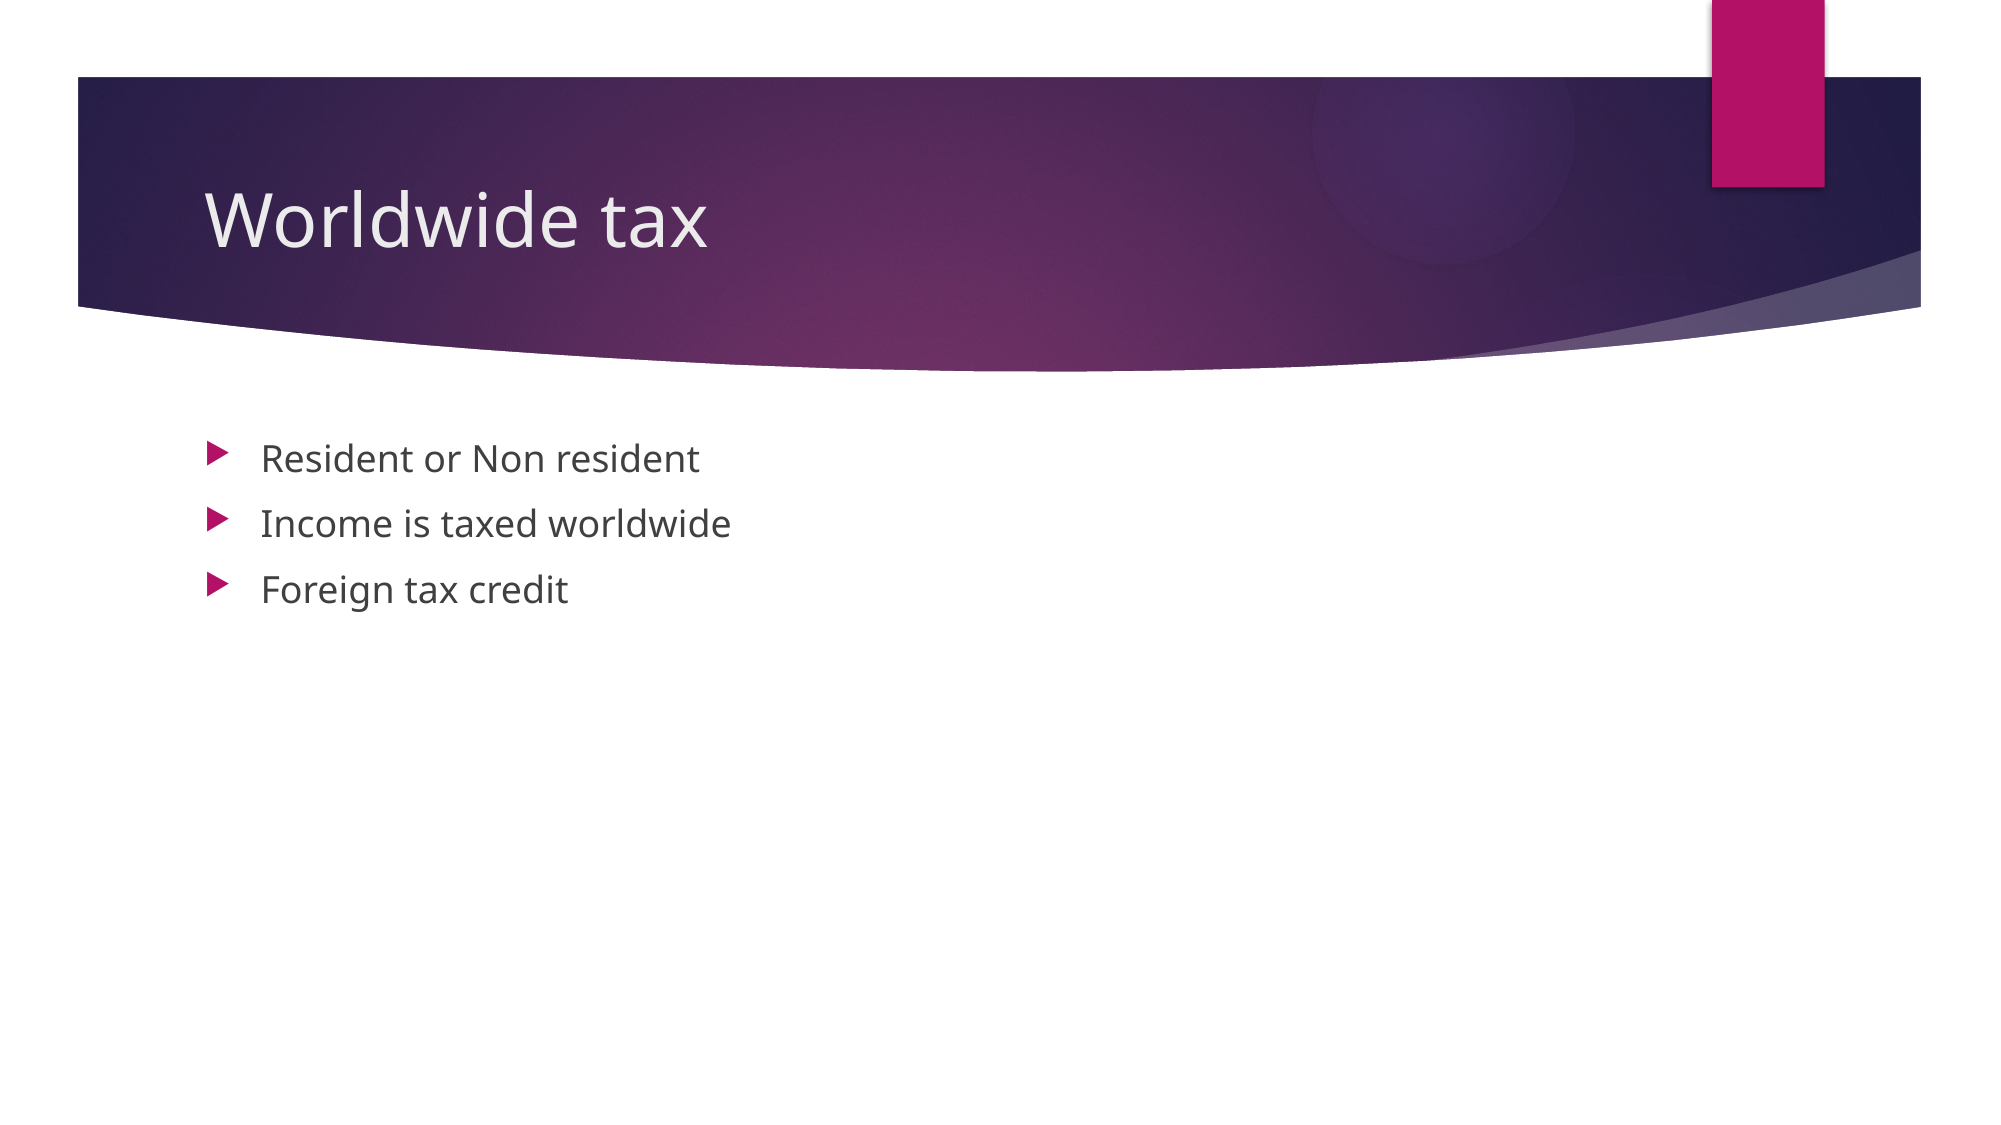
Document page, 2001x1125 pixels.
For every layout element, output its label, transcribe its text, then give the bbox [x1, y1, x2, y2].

list Resident or Non resident Income is taxed worldwide Foreign tax credit [189, 427, 1638, 988]
title Worldwide tax [189, 159, 1627, 276]
